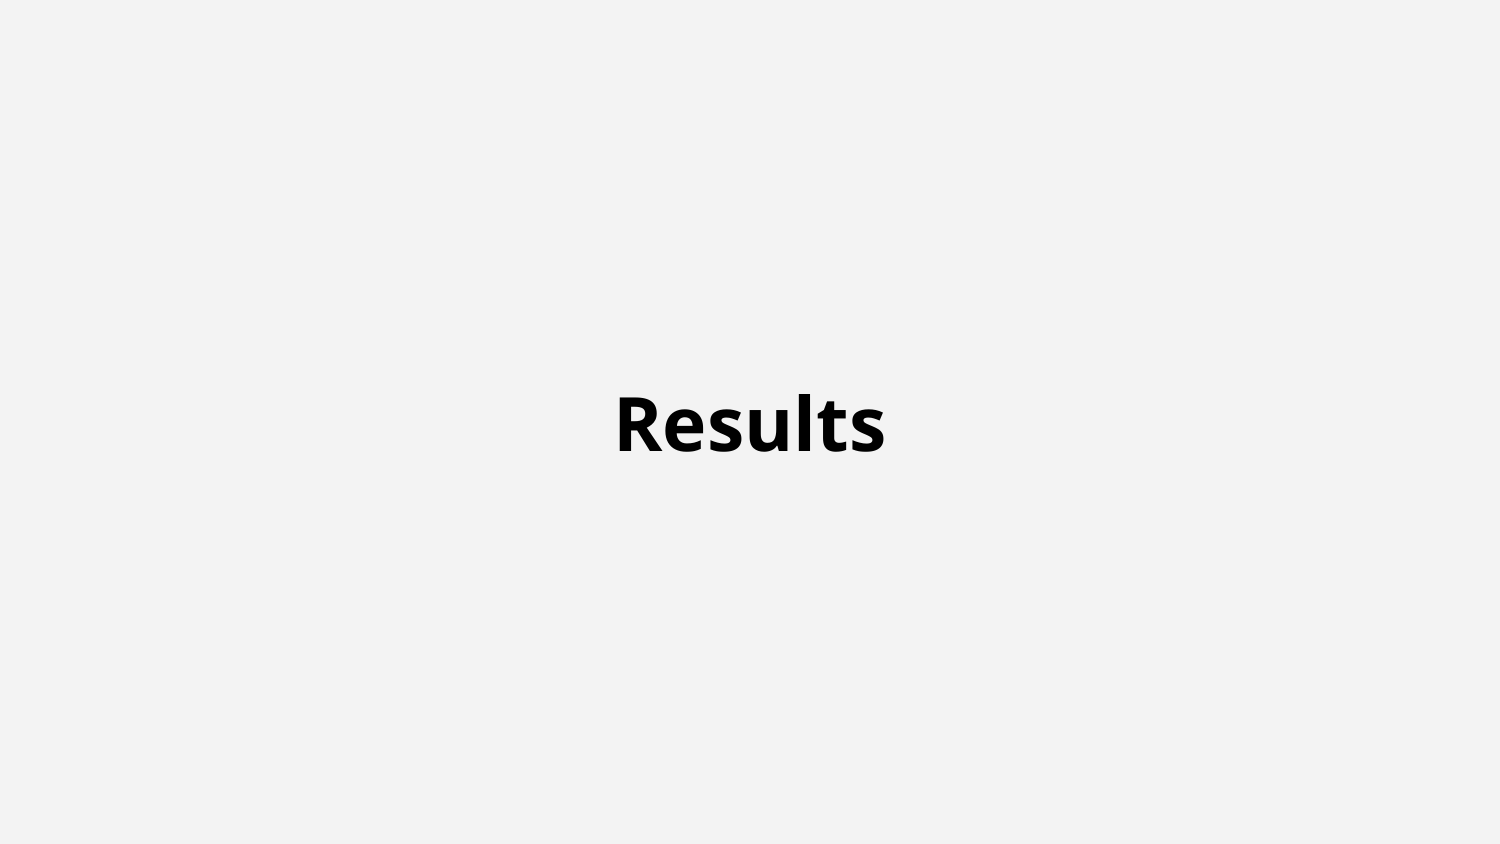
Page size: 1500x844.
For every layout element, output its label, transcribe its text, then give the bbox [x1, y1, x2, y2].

title Results [51, 352, 1449, 491]
